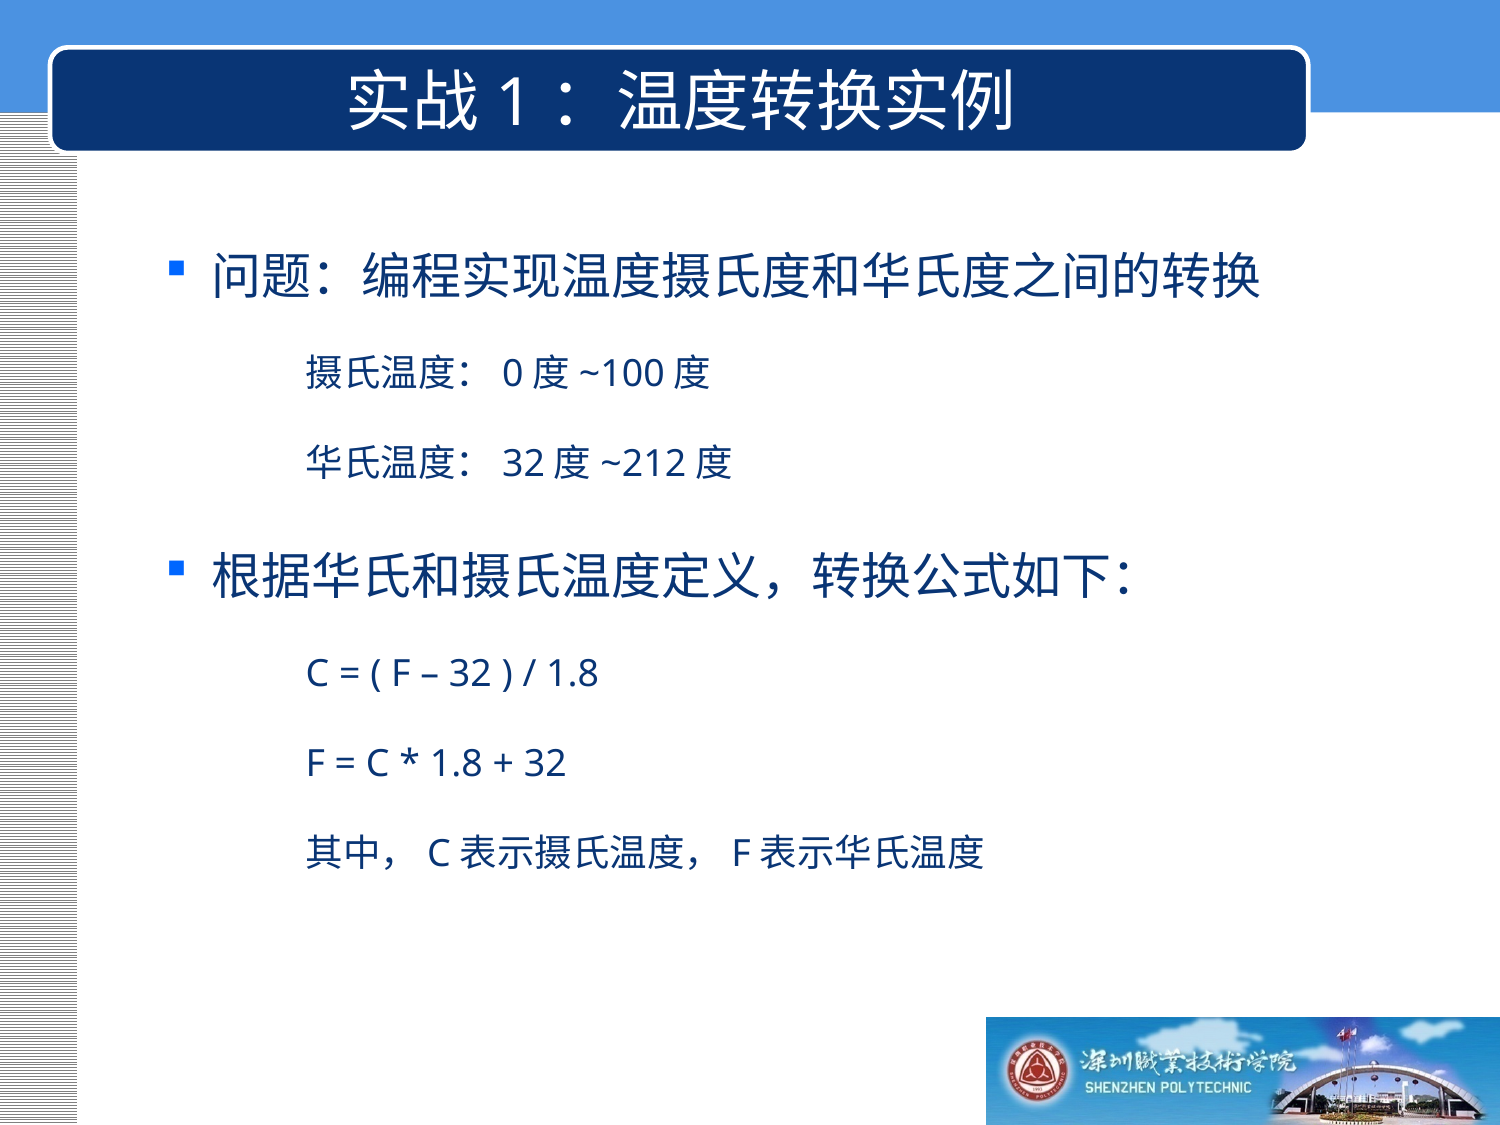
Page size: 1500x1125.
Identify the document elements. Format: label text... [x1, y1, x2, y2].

title 实战1：温度转换实例 [75, 52, 1288, 145]
picture [986, 1017, 1500, 1125]
text_box 问题：编程实现温度摄氏度和华氏度之间的转换 摄氏温度：0度~100度 华氏温度：32度~212度 根据华氏和摄氏温度定义，转换公式如下： C = ( F – 32 ) / 1.8 F = C * 1.8 + 32 其中，C表示摄氏温度，F表示华氏温度 [74, 176, 1425, 1038]
